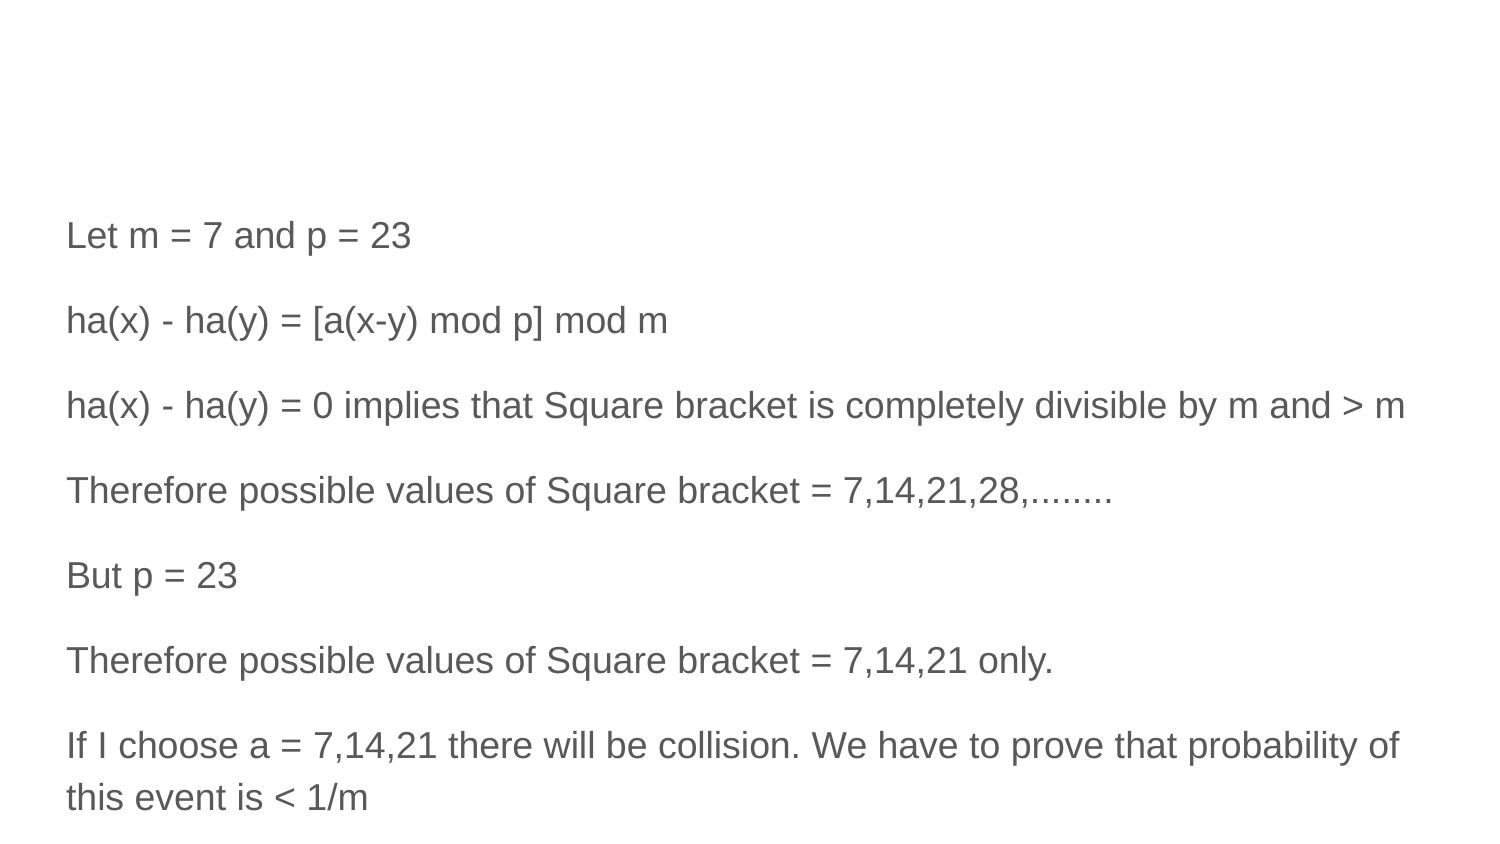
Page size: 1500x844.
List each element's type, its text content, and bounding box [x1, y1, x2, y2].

list Let m = 7 and p = 23 ha(x) - ha(y) = [a(x-y) mod p] mod m ha(x) - ha(y) = 0 implies that Square bracket is completely divisible by m and > m Therefore possible values of Square bracket = 7,14,21,28,........ But p = 23 Therefore possible values of Square bracket = 7,14,21 only. If I choose a = 7,14,21 there will be collision. We have to prove that probability of this event is < 1/m [51, 189, 1449, 750]
